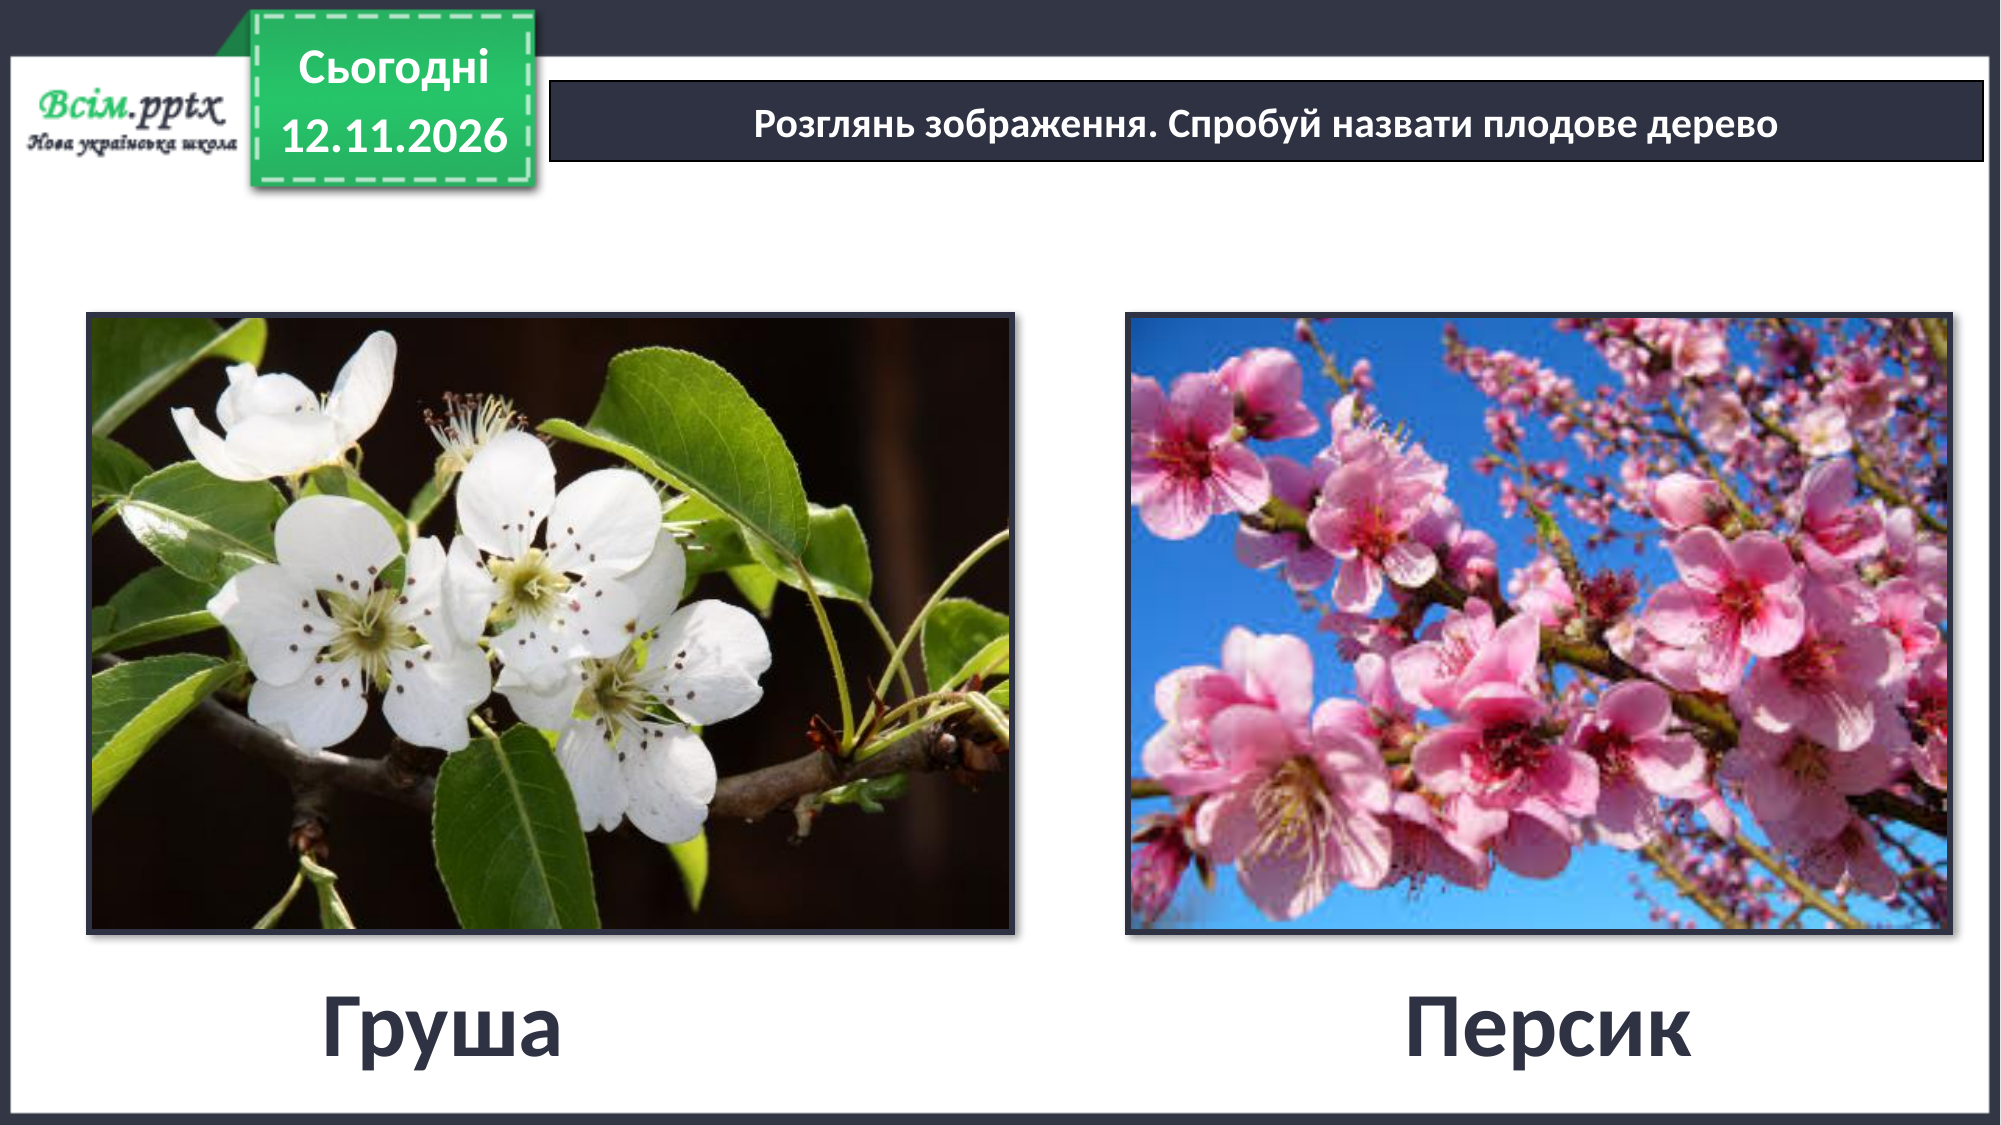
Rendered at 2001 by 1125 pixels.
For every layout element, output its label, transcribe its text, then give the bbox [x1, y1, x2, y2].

text_box 21.03.2022 [263, 101, 524, 164]
text_box Груша [308, 957, 664, 1082]
text_box Персик [1389, 957, 1746, 1082]
picture [0, 0, 2001, 1125]
text_box Сьогодні [284, 26, 535, 101]
text_box Розглянь зображення. Спробуй назвати плодове дерево [549, 80, 1984, 162]
